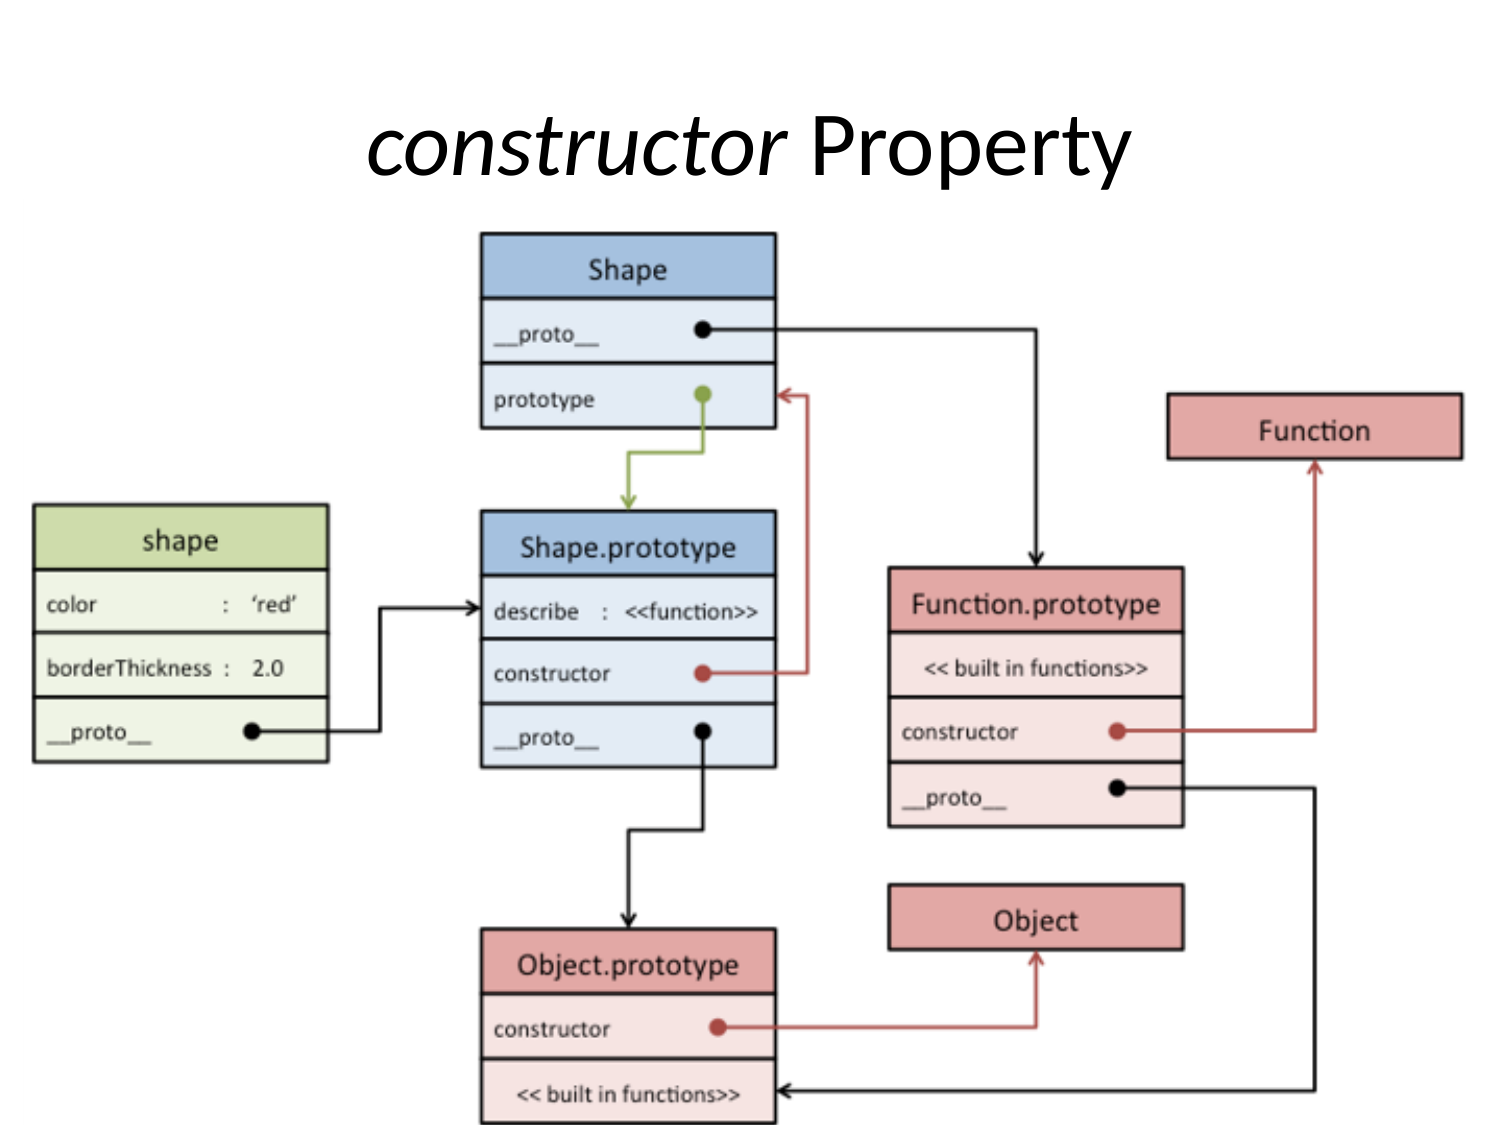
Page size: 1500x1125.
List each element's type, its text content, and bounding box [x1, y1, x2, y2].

title constructor Property [75, 45, 1425, 198]
picture [22, 199, 1478, 1125]
